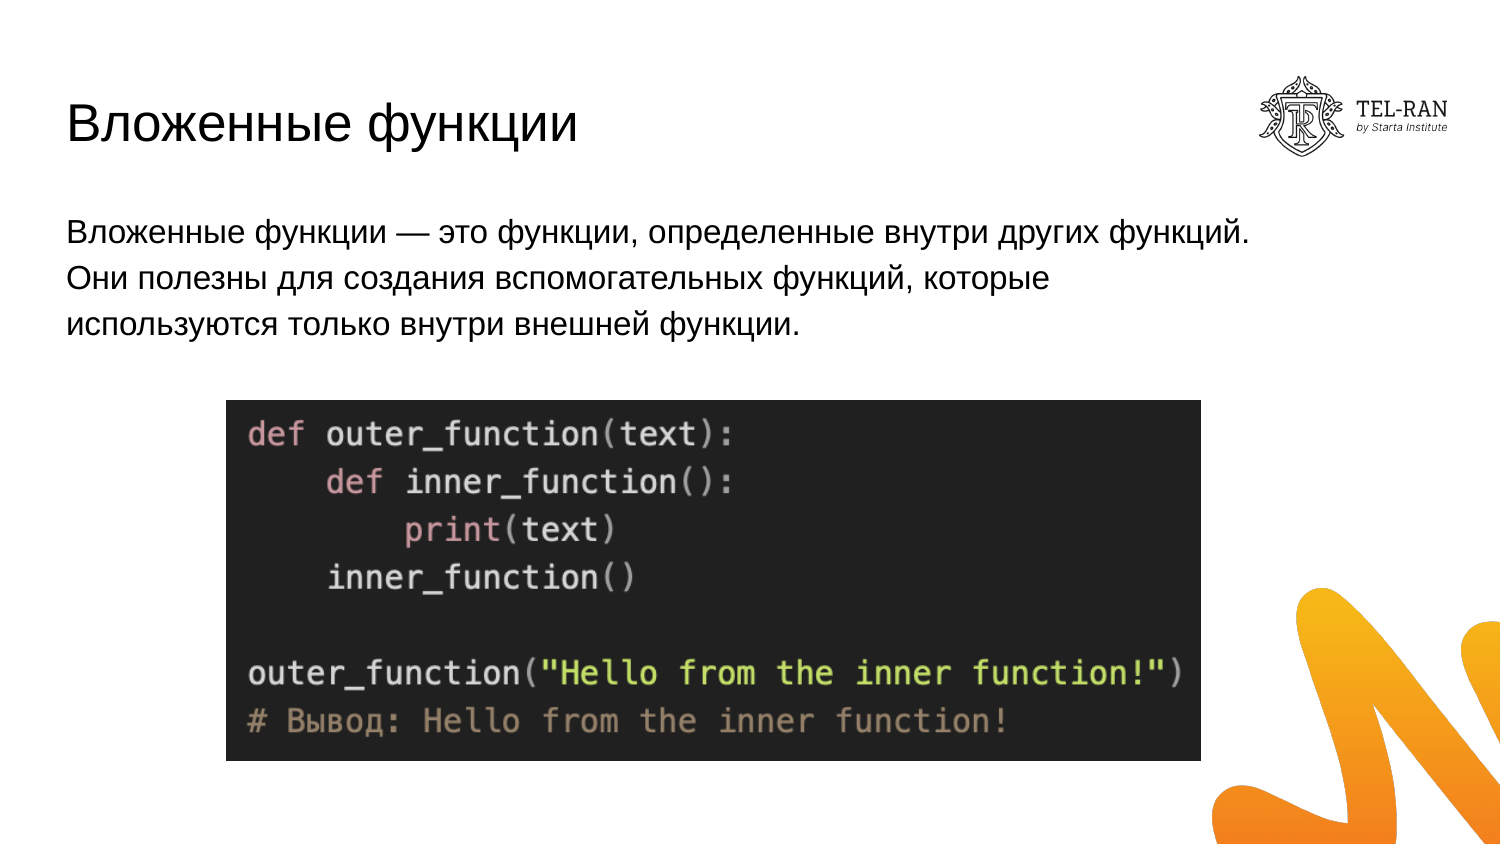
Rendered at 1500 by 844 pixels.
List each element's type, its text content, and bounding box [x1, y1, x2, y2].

picture [226, 399, 1500, 844]
list Вложенные функции — это функции, определенные внутри других функций. Они полезны для создания вспомогательных функций, которые используются только внутри внешней функции. [51, 189, 1289, 750]
picture [1259, 76, 1447, 157]
title Вложенные функции [51, 72, 1449, 167]
